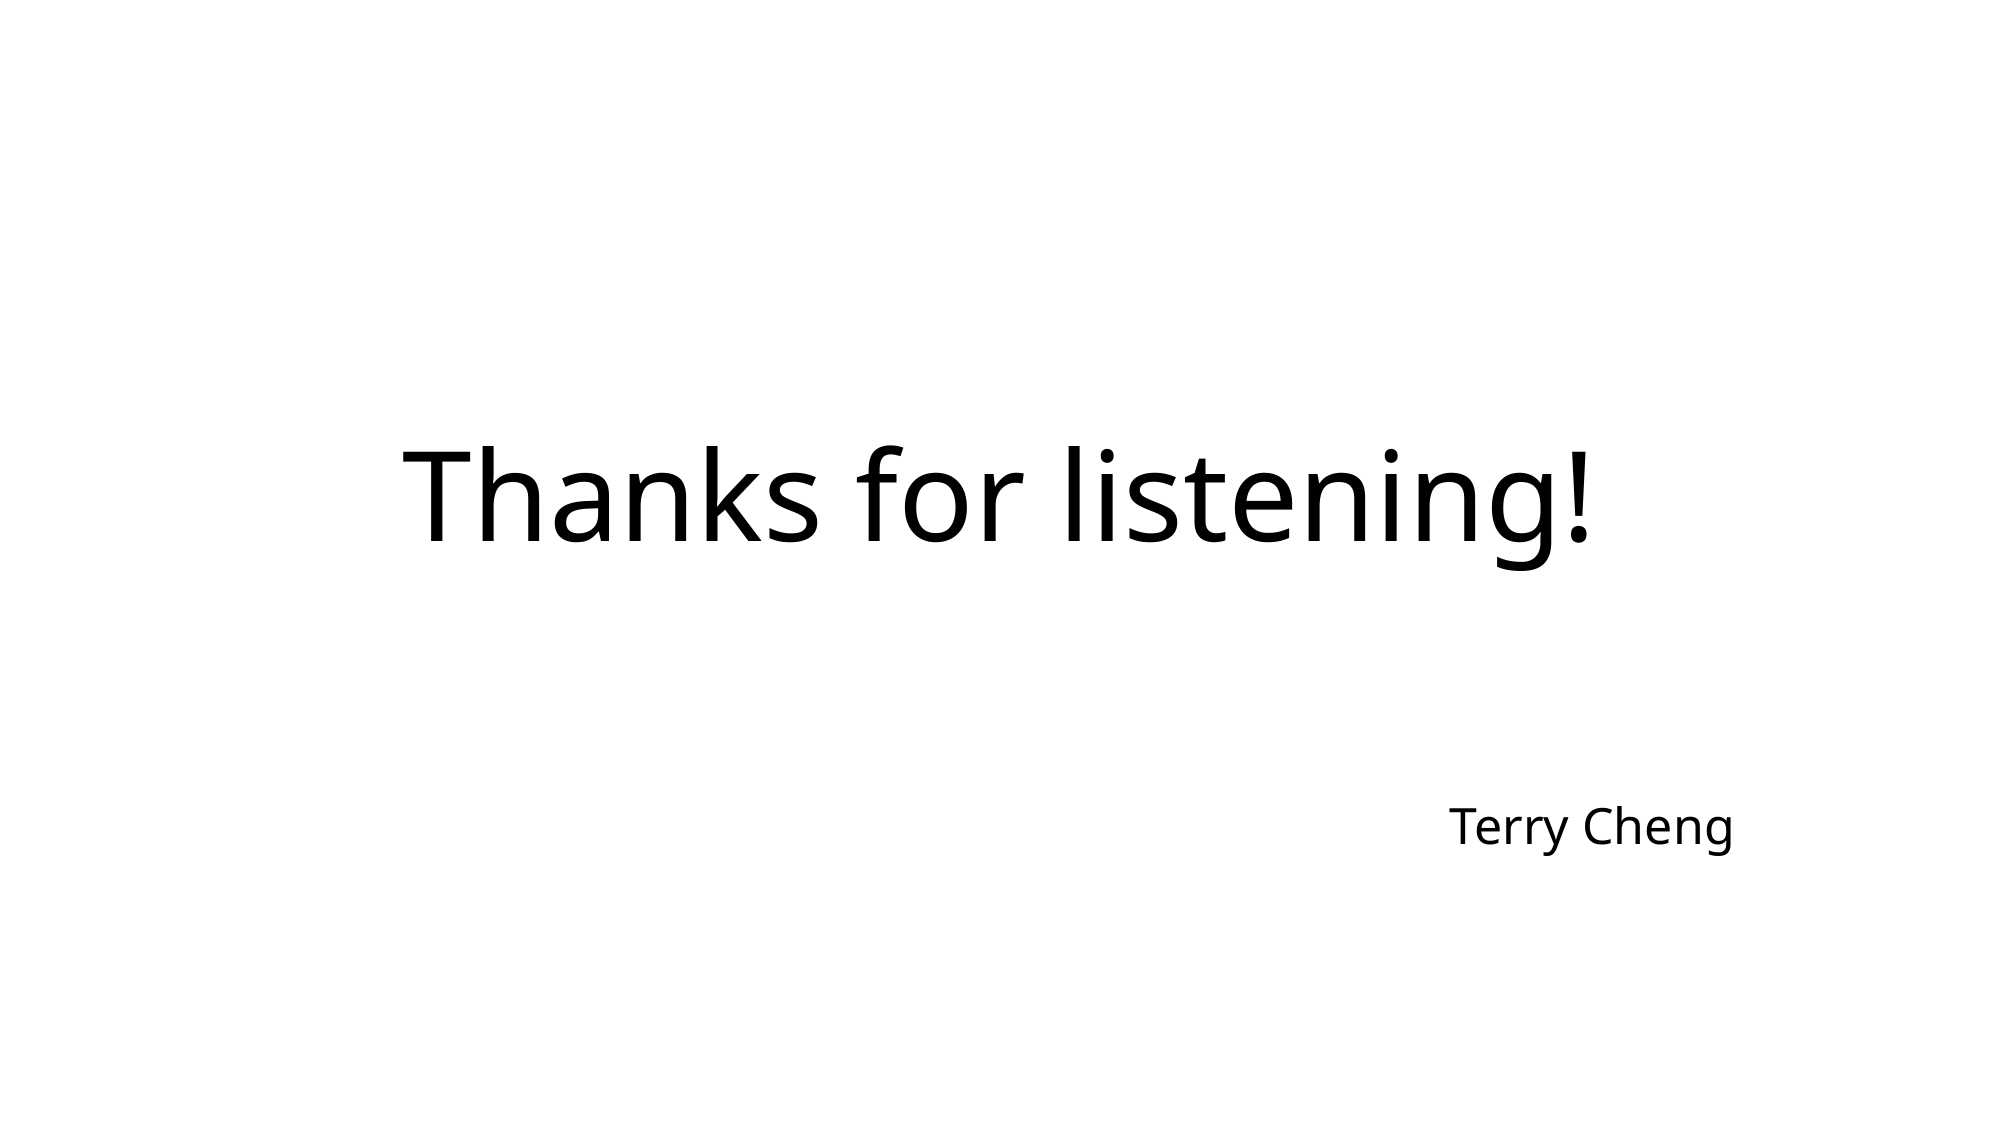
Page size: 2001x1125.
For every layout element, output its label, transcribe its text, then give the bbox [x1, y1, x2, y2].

subtitle Terry Cheng [249, 590, 1750, 863]
title Thanks for listening! [249, 184, 1750, 576]
